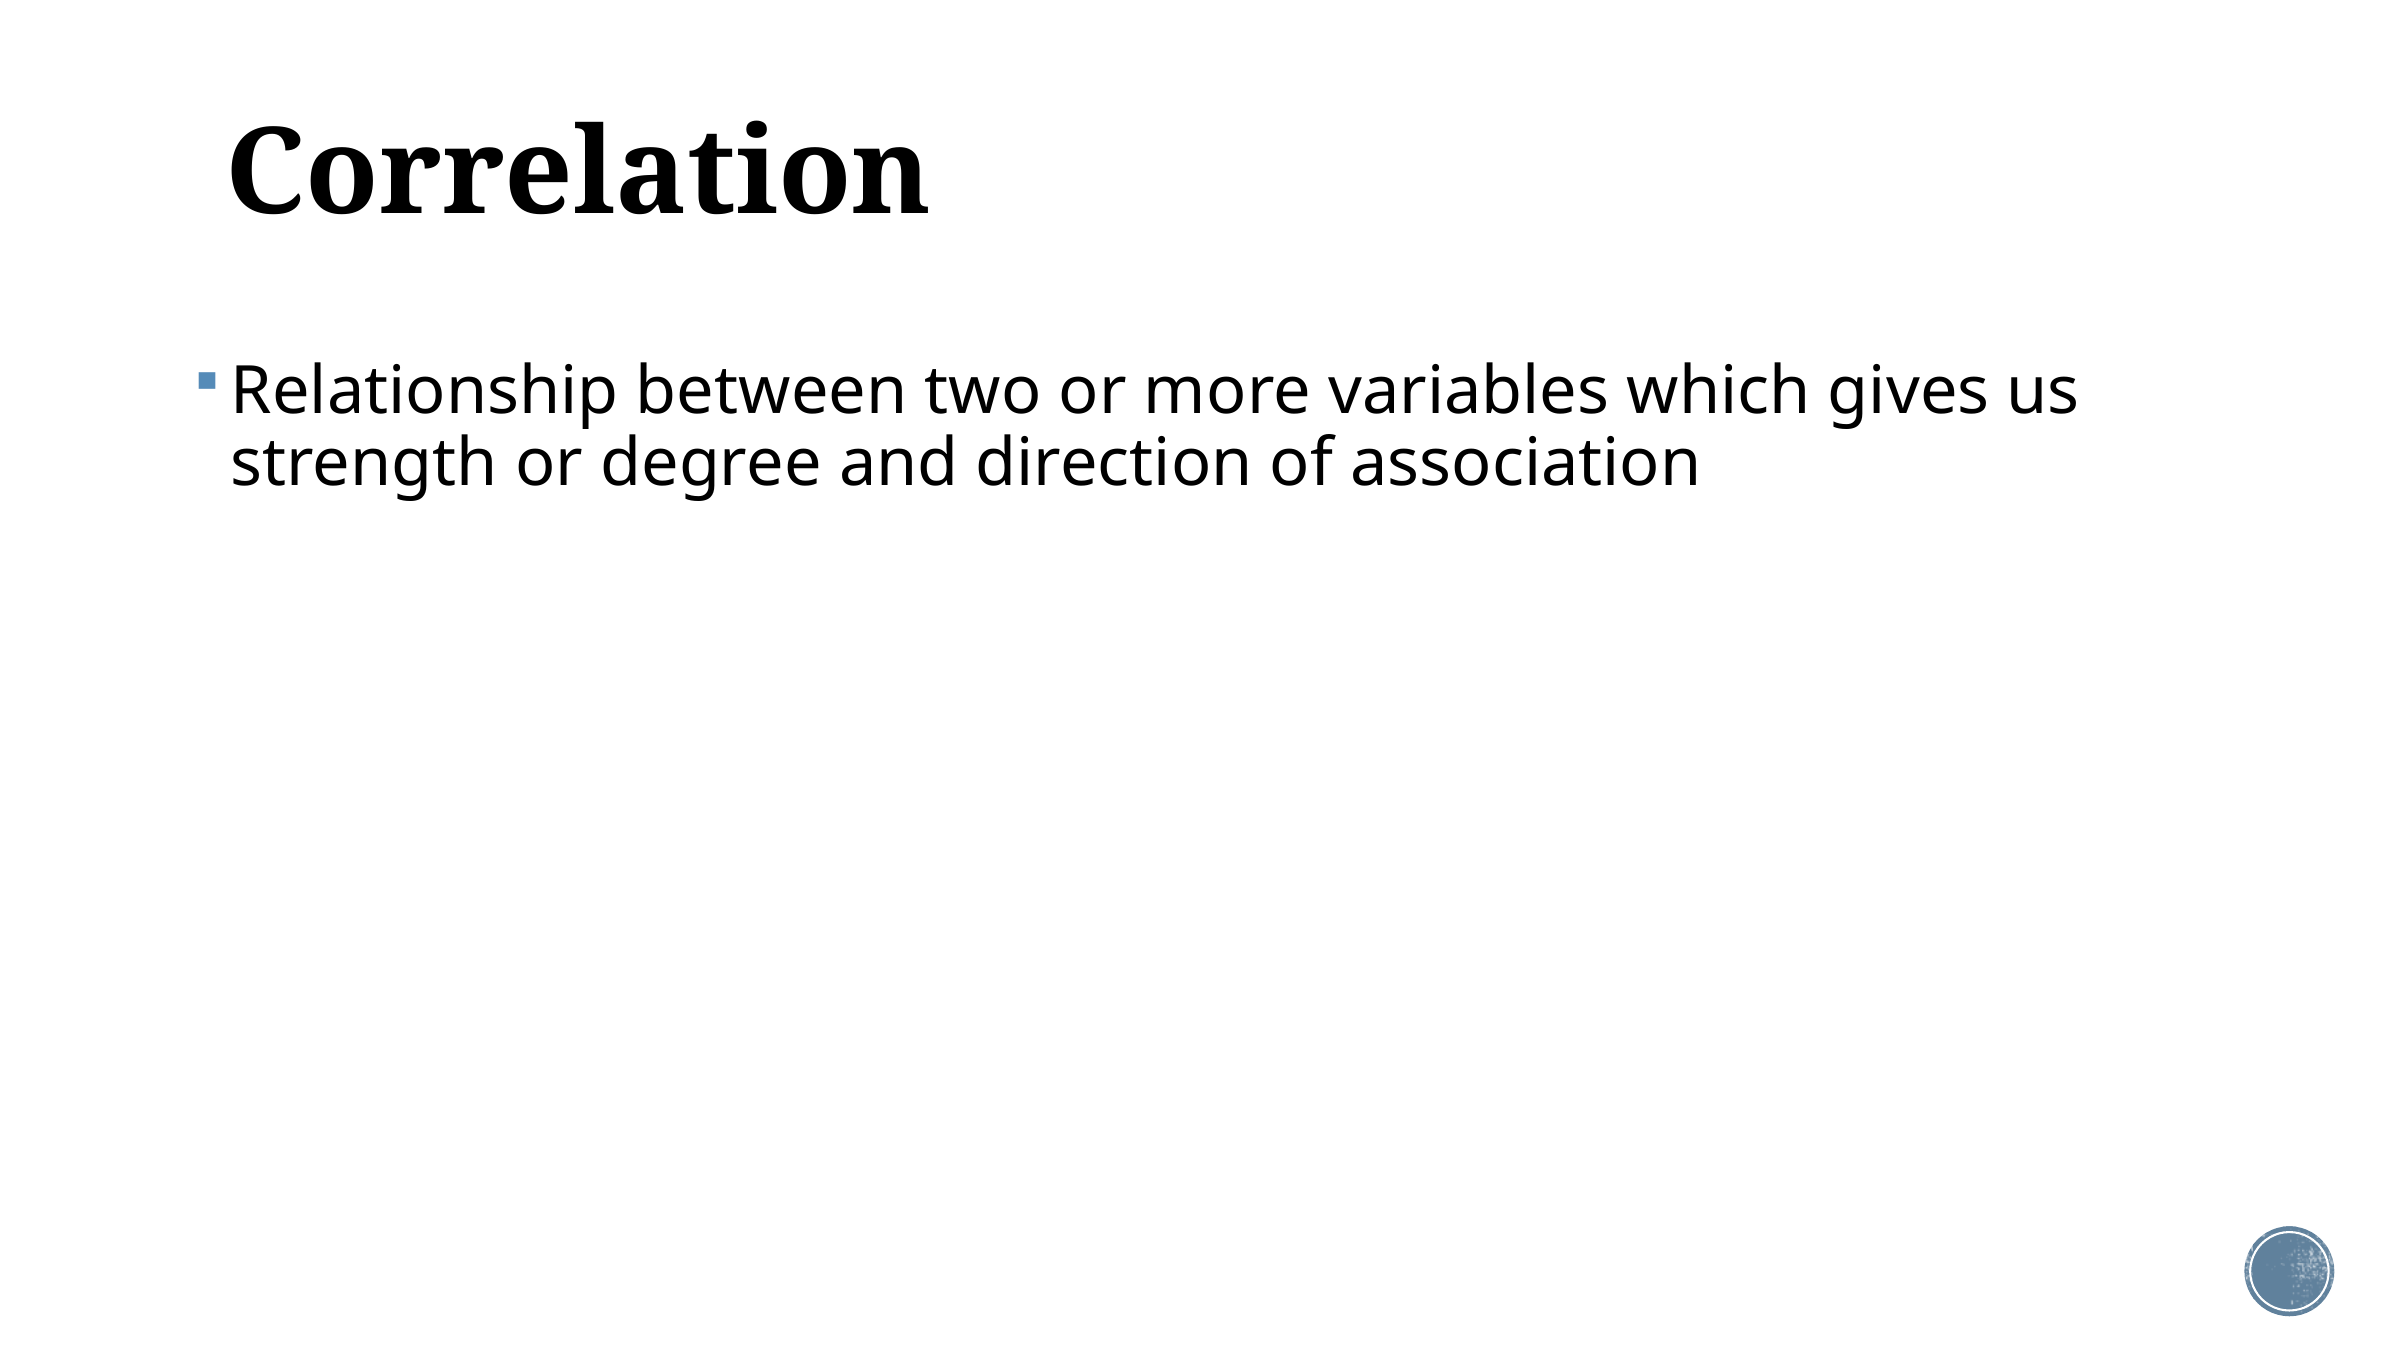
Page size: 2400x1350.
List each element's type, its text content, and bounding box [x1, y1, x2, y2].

list Relationship between two or more variables which gives us strength or degree and direction of association [179, 348, 2220, 1023]
title Correlation [210, 16, 2191, 333]
